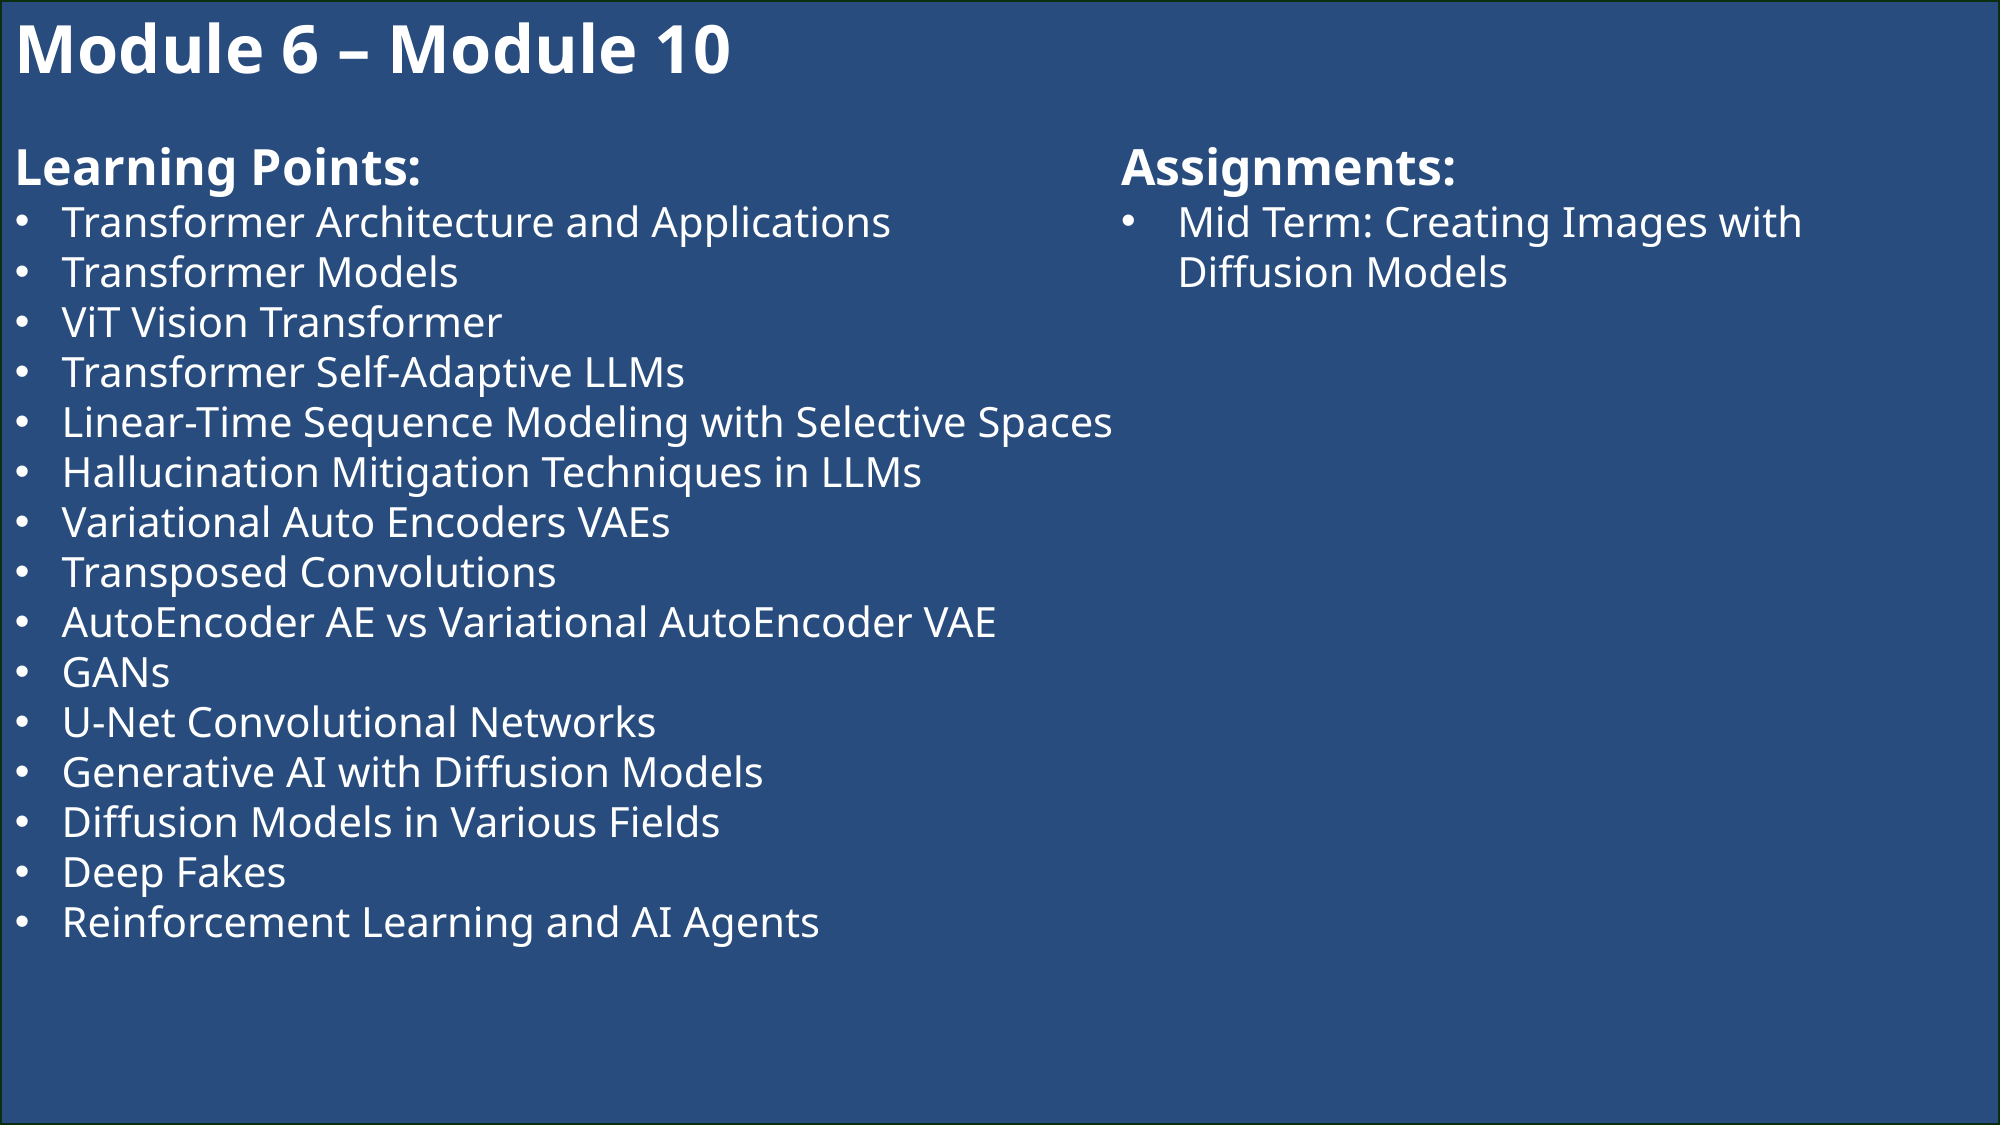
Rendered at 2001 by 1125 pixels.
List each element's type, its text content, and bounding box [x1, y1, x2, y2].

text_box Learning Points: Transformer Architecture and Applications Transformer Models ViT Vision Transformer Transformer Self-Adaptive LLMs Linear-Time Sequence Modeling with Selective Spaces Hallucination Mitigation Techniques in LLMs Variational Auto Encoders VAEs Transposed Convolutions AutoEncoder AE vs Variational AutoEncoder VAE GANs U-Net Convolutional Networks Generative AI with Diffusion Models Diffusion Models in Various Fields Deep Fakes Reinforcement Learning and AI Agents [0, 128, 1274, 1014]
text_box [0, 0, 2000, 1125]
text_box Assignments: Mid Term: Creating Images with Diffusion Models [1106, 128, 1825, 304]
text_box Module 6 – Module 10 [0, 0, 1018, 95]
